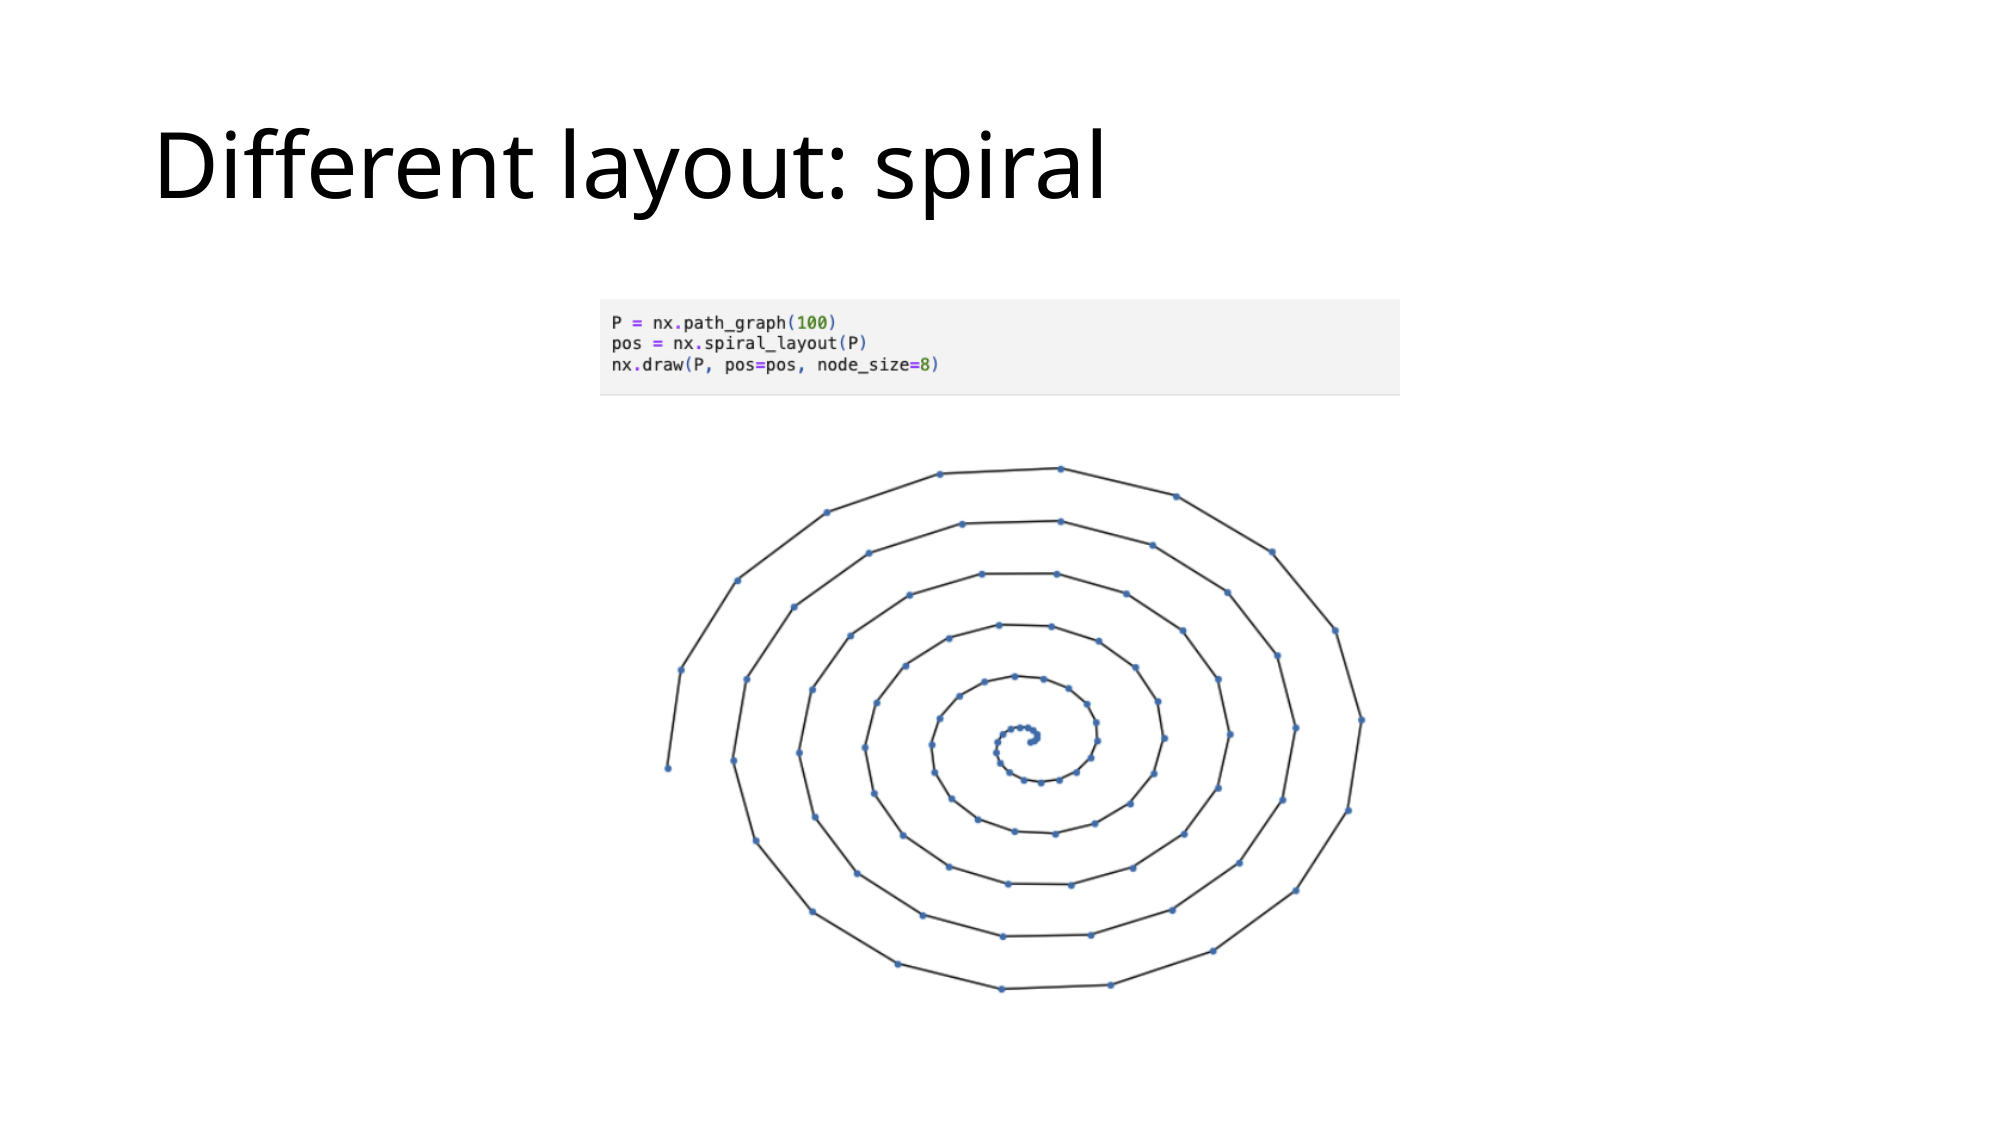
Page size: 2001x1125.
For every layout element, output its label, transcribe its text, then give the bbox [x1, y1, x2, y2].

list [600, 299, 1400, 1014]
title Different layout: spiral [137, 59, 1863, 278]
